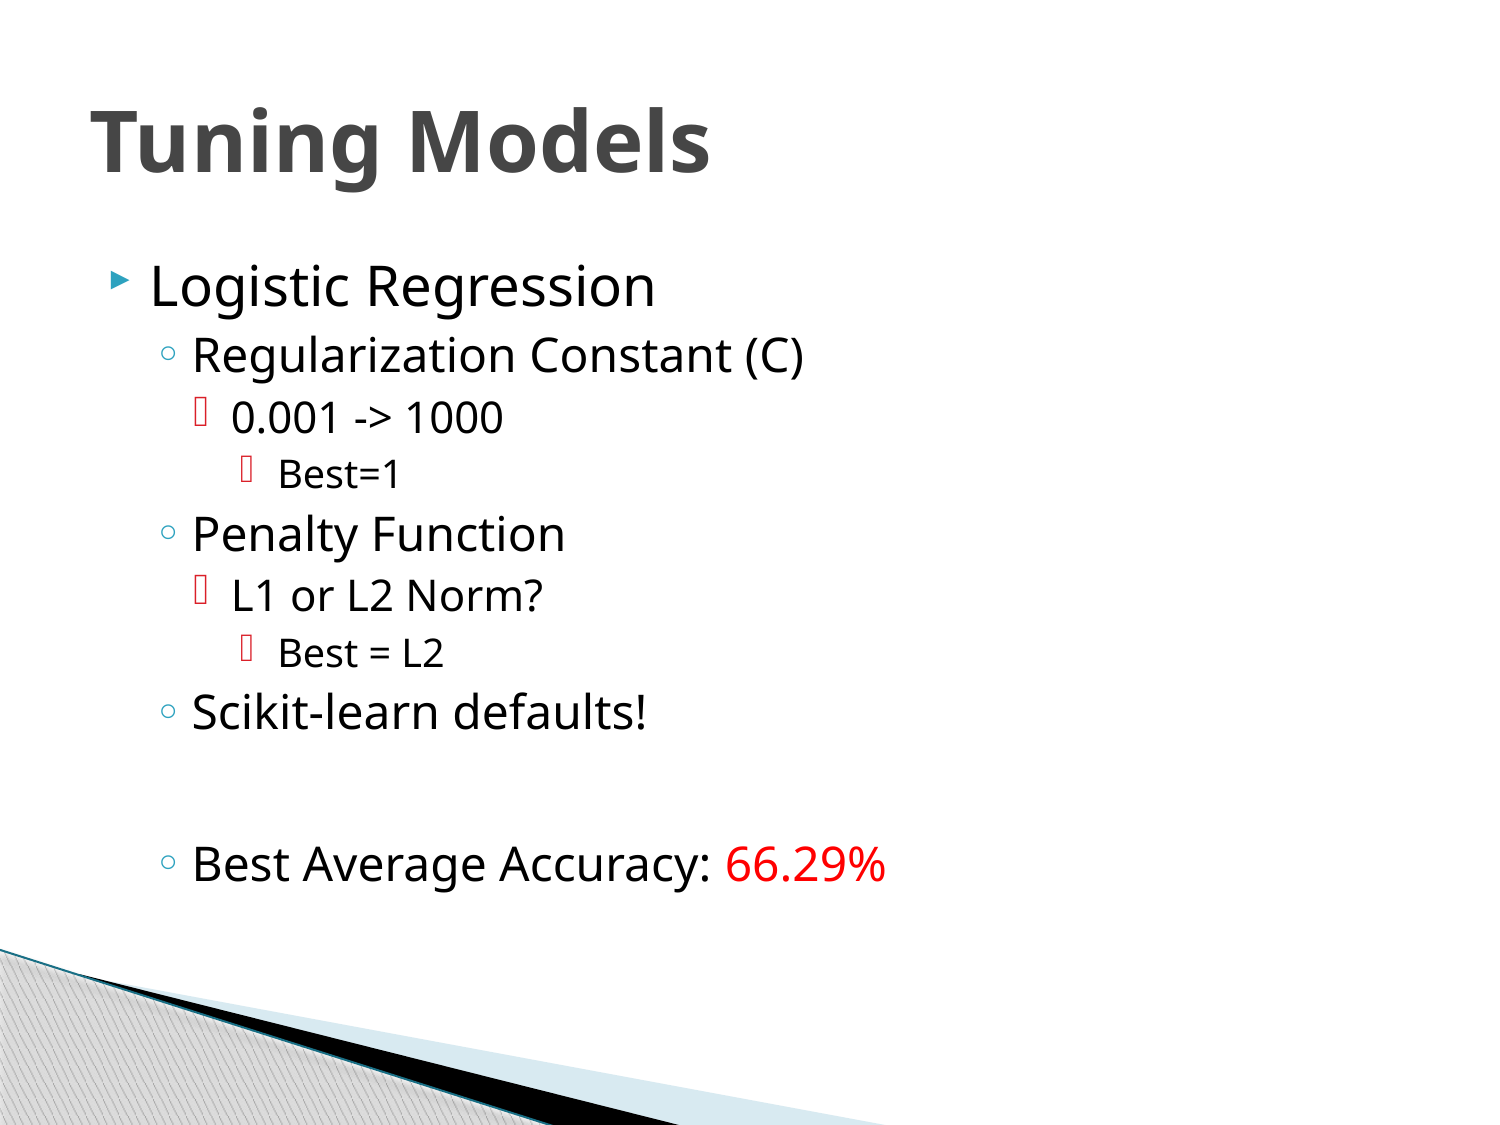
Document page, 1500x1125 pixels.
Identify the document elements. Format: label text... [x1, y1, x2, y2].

list Logistic Regression Regularization Constant (C) 0.001 -> 1000 Best=1 Penalty Function L1 or L2 Norm? Best = L2 Scikit-learn defaults! Best Average Accuracy: 66.29% [75, 243, 1425, 986]
title Tuning Models [75, 45, 1425, 233]
